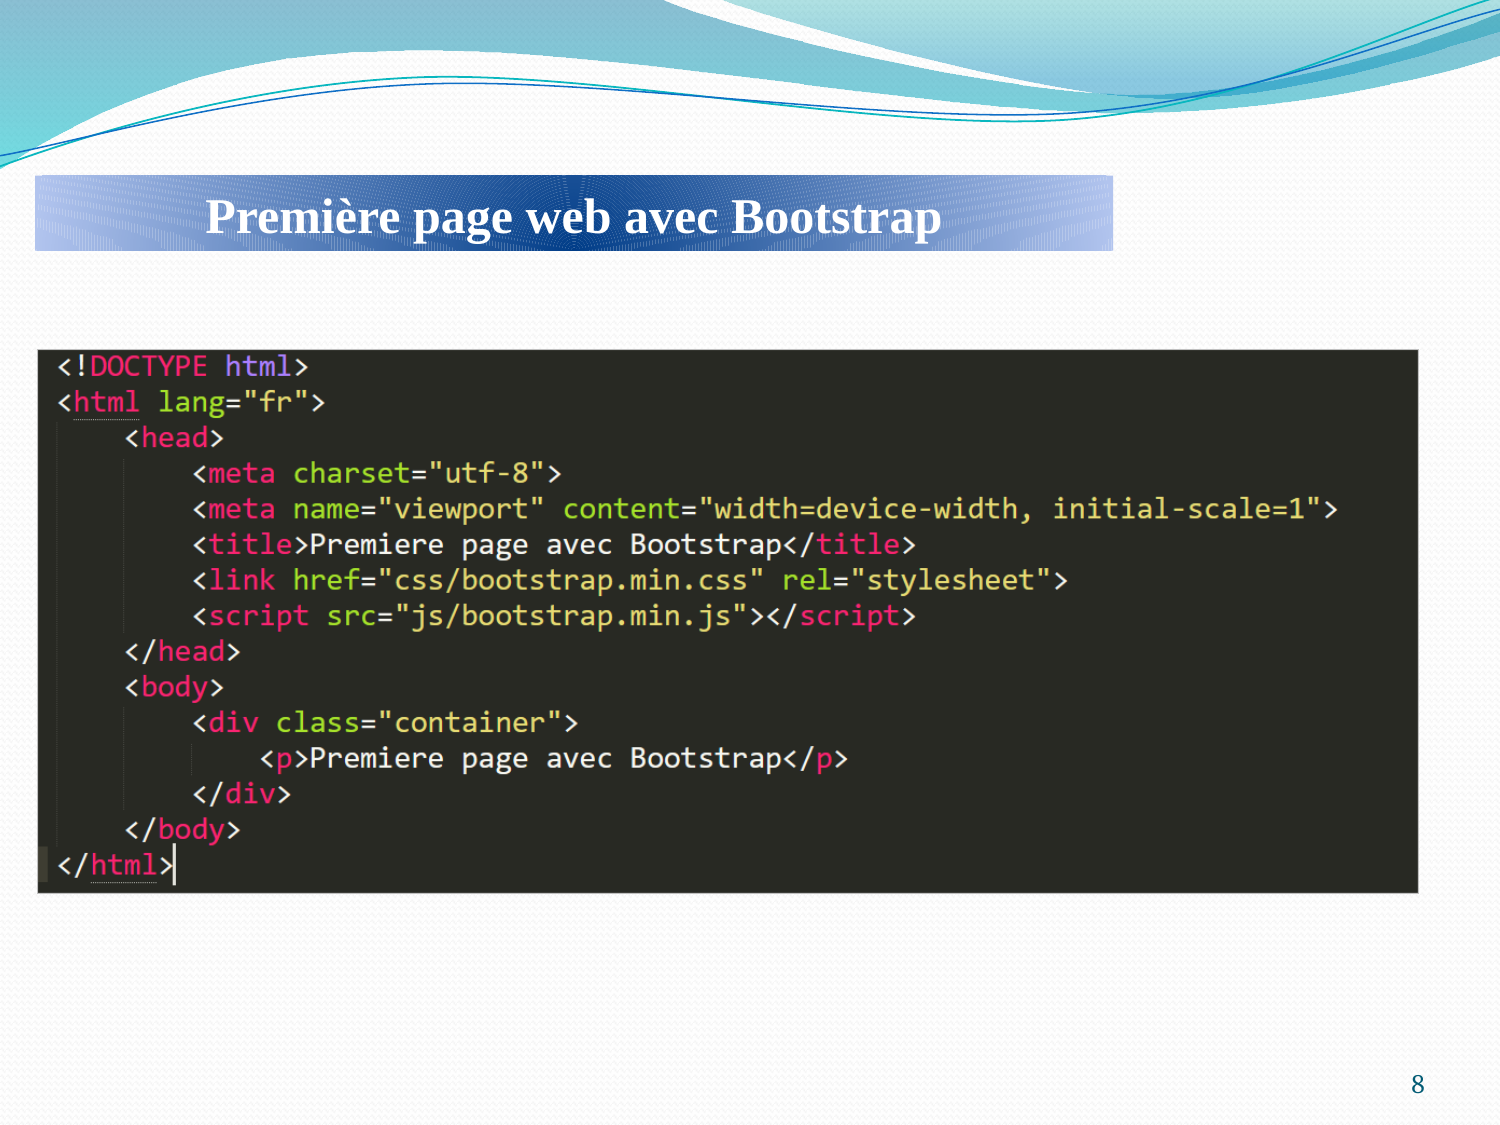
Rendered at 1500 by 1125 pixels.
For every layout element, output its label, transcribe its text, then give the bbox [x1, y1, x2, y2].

slide_number 8 [1299, 1042, 1425, 1103]
picture [37, 349, 1419, 894]
text_box Première page web avec Bootstrap [35, 175, 1114, 251]
